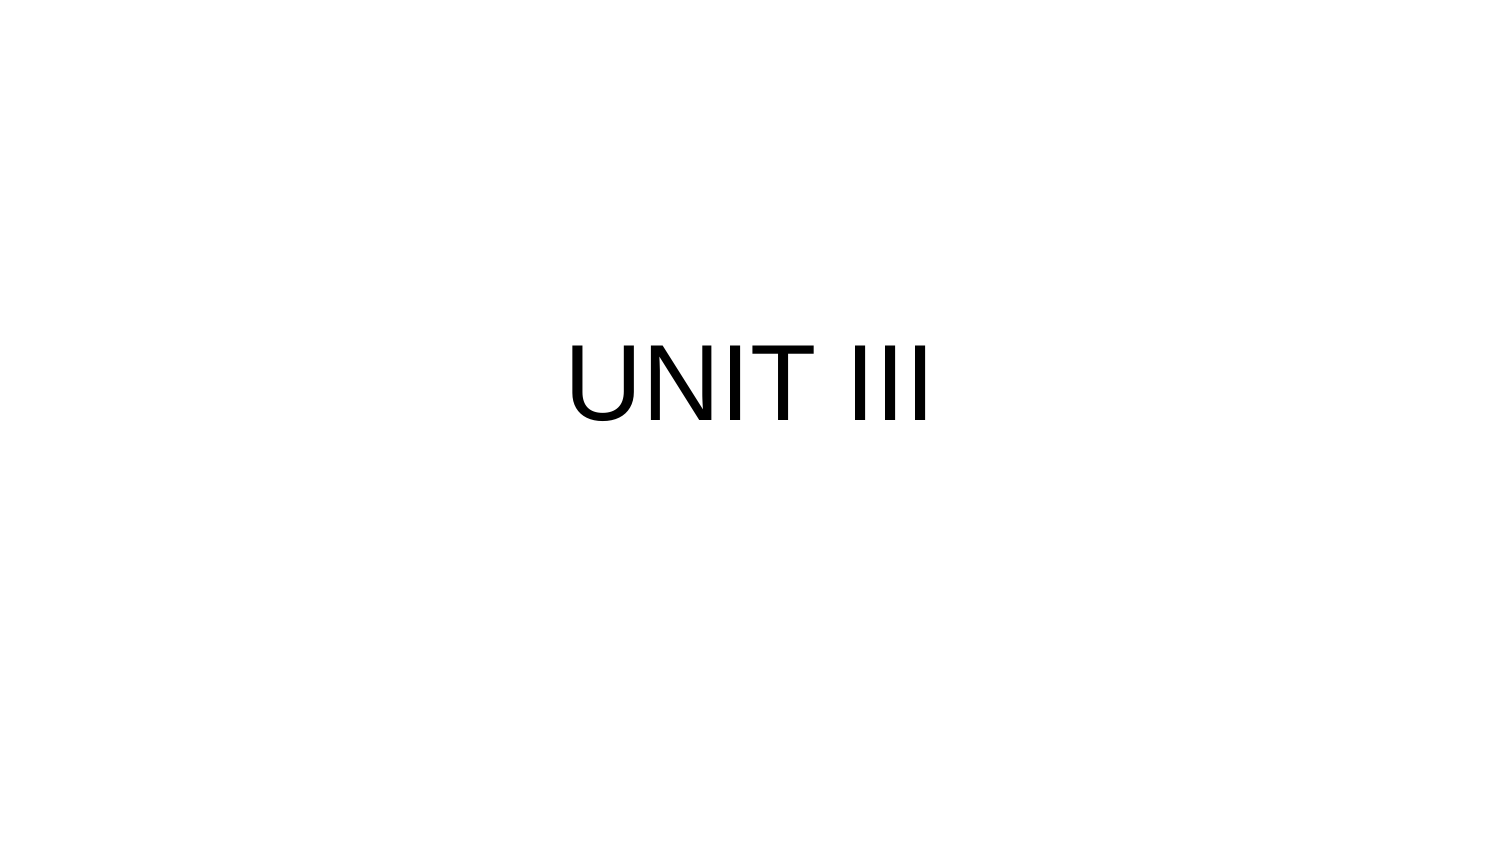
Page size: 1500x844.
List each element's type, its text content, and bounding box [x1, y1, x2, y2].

title UNIT III [51, 122, 1449, 459]
